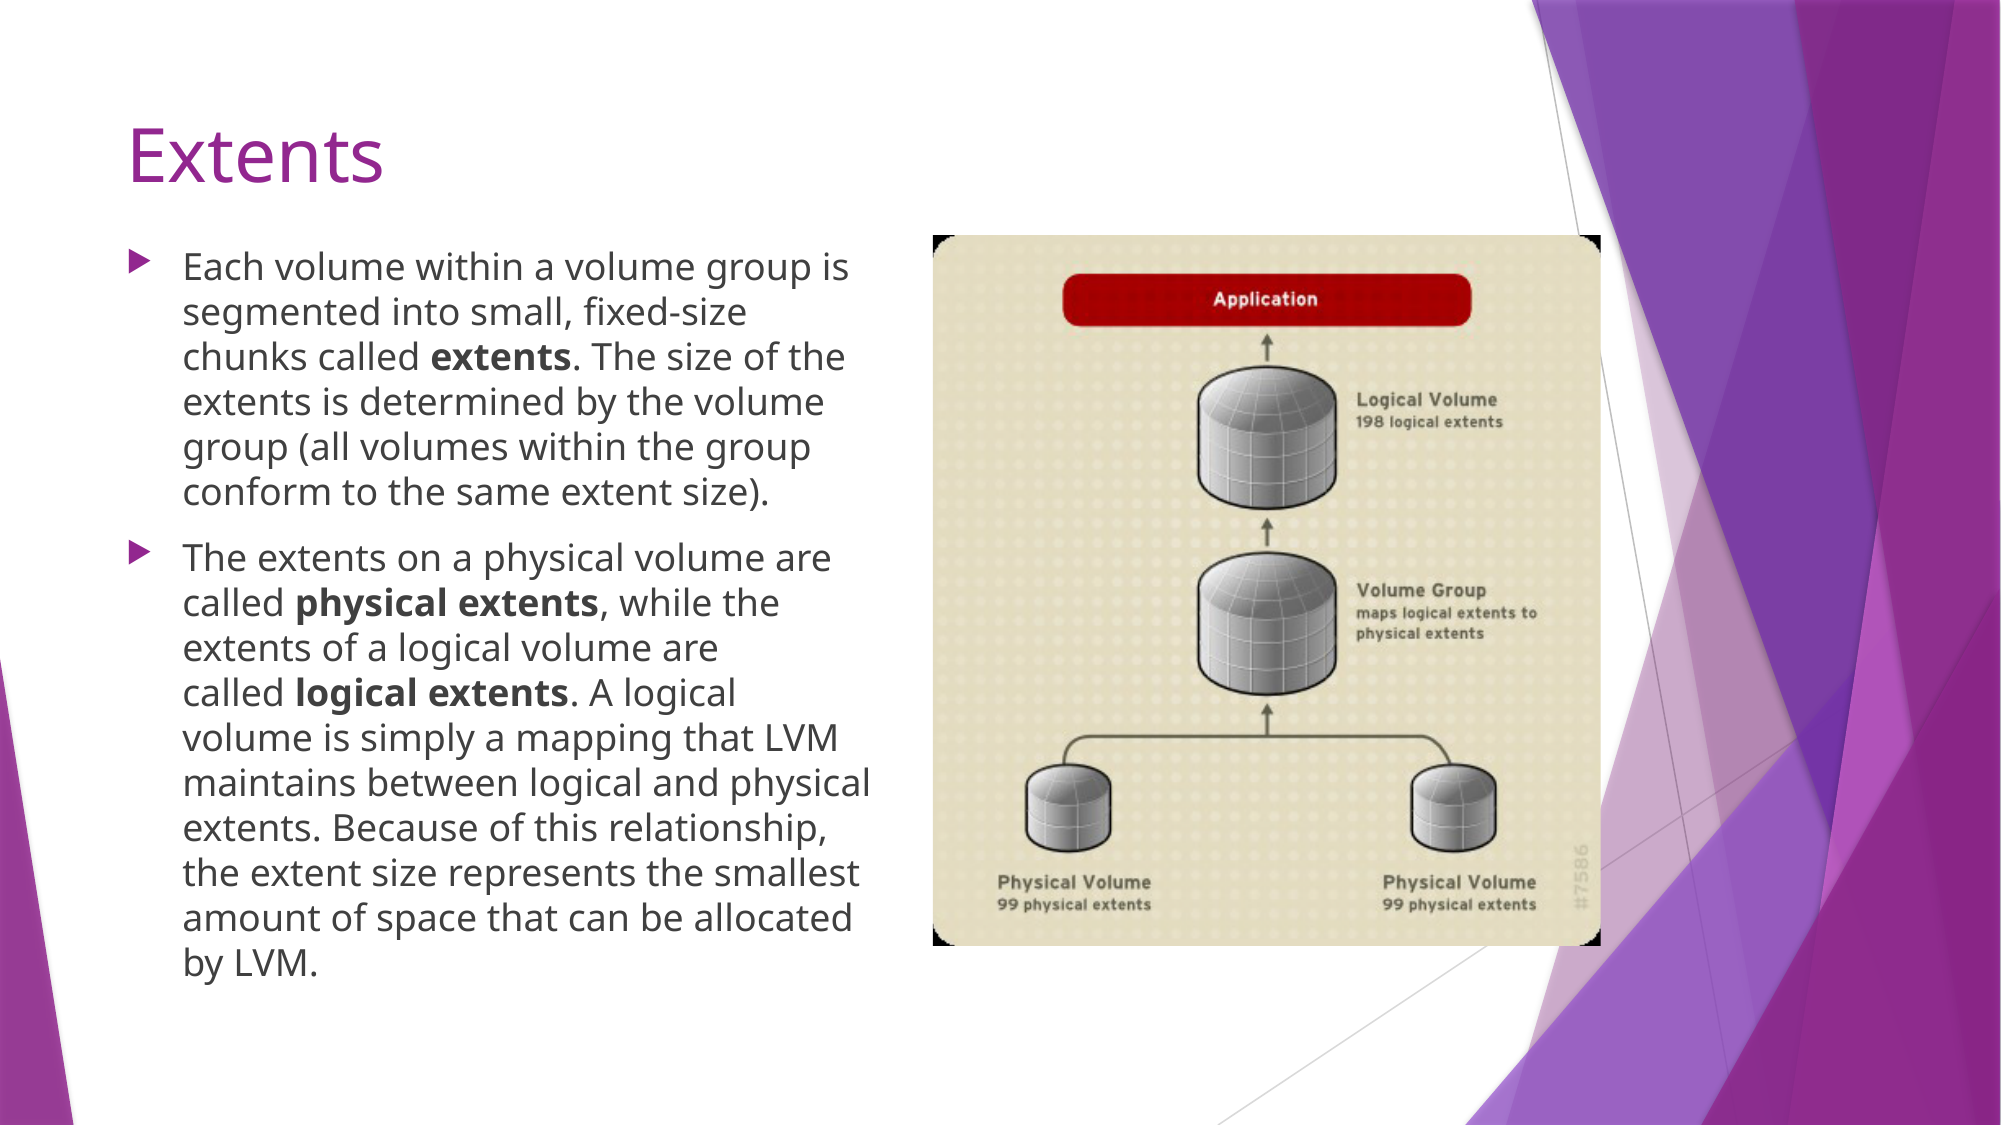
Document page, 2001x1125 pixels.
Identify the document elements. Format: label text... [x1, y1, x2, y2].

list Each volume within a volume group is segmented into small, fixed-size chunks called extents. The size of the extents is determined by the volume group (all volumes within the group conform to the same extent size). The extents on a physical volume are called physical extents, while the extents of a logical volume are called logical extents. A logical volume is simply a mapping that LVM maintains between logical and physical extents. Because of this relationship, the extent size represents the smallest amount of space that can be allocated by LVM. [111, 235, 890, 1043]
title Extents [111, 99, 1522, 221]
picture [932, 234, 1602, 946]
